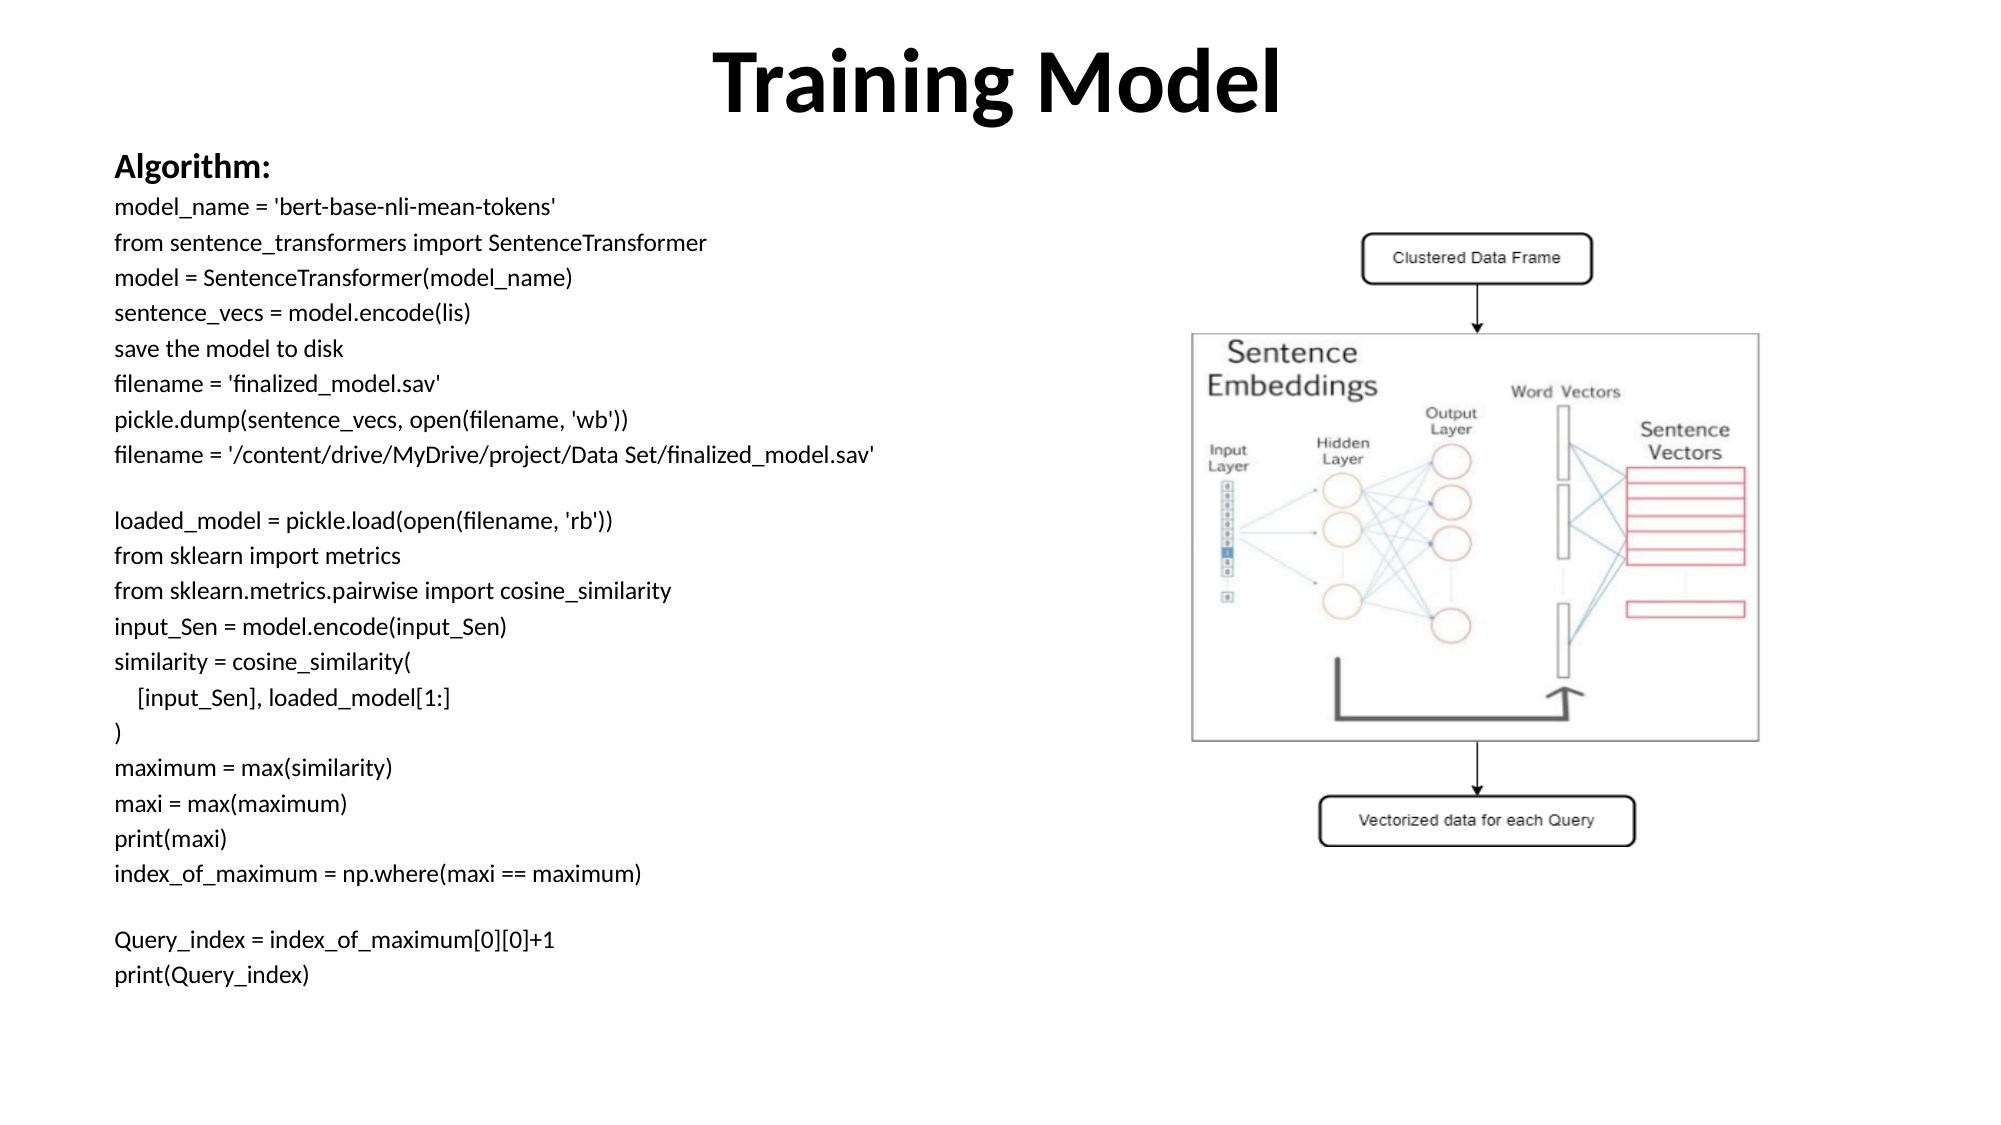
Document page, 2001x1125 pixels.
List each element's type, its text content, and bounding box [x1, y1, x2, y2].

title Training Model [97, 0, 1898, 170]
list Algorithm: model_name = 'bert-base-nli-mean-tokens' from sentence_transformers import SentenceTransformer model = SentenceTransformer(model_name) sentence_vecs = model.encode(lis) save the model to disk filename = 'finalized_model.sav' pickle.dump(sentence_vecs, open(filename, 'wb')) filename = '/content/drive/MyDrive/project/Data Set/finalized_model.sav' loaded_model = pickle.load(open(filename, 'rb')) from sklearn import metrics from sklearn.metrics.pairwise import cosine_similarity input_Sen = model.encode(input_Sen) similarity = cosine_similarity( [input_Sen], loaded_model[1:] ) maximum = max(similarity) maxi = max(maximum) print(maxi) index_of_maximum = np.where(maxi == maximum) Query_index = index_of_maximum[0][0]+1 print(Query_index) [99, 135, 1900, 1005]
picture [1191, 232, 1764, 848]
